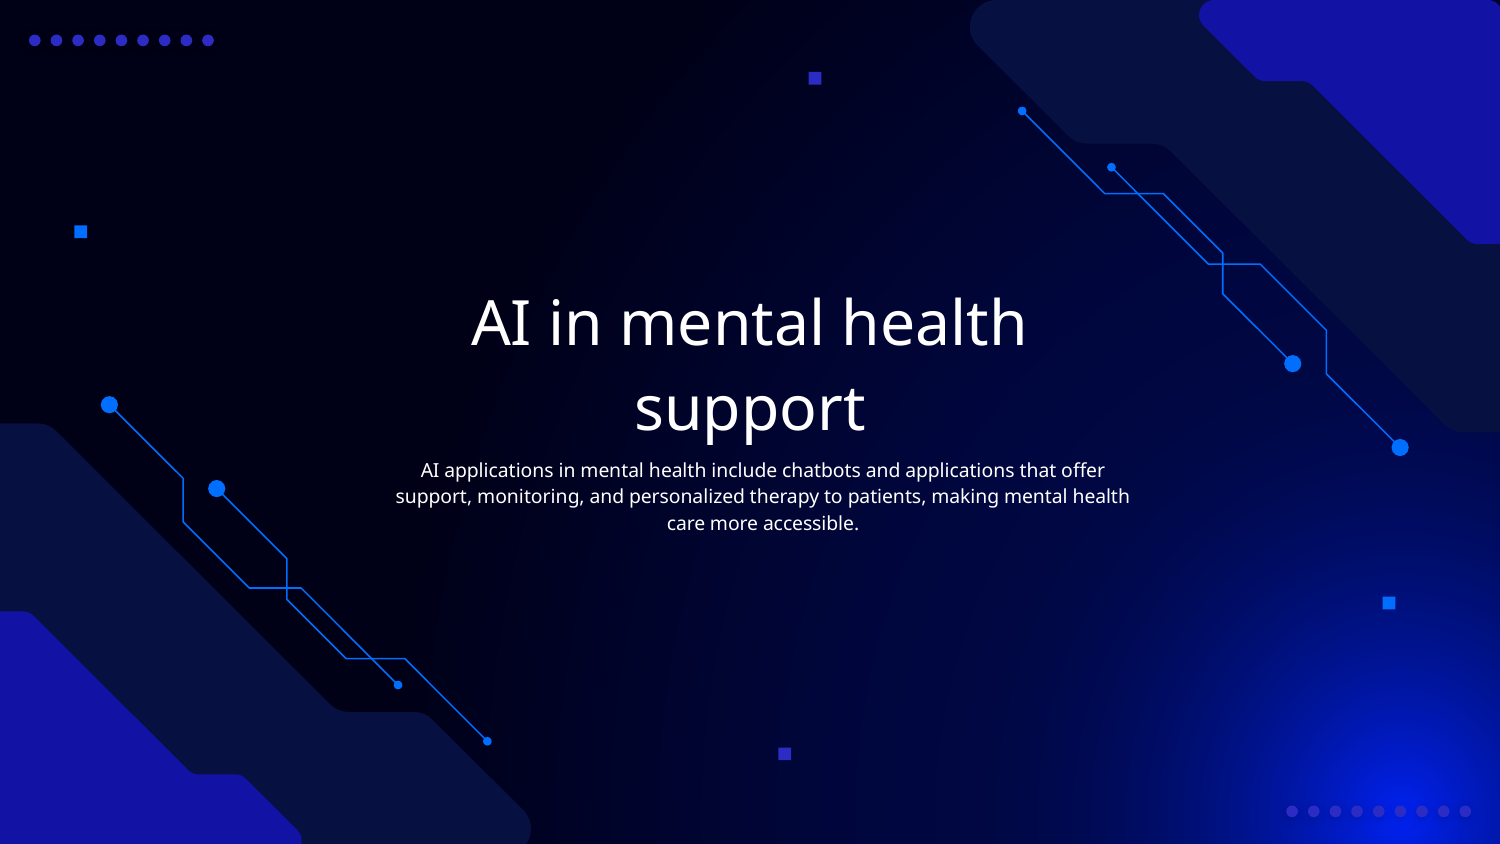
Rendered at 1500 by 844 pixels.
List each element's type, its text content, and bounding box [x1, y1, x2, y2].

picture [0, 0, 1500, 844]
title AI in mental health support [350, 225, 1150, 442]
subtitle AI applications in mental health include chatbots and applications that offer support, monitoring, and personalized therapy to patients, making mental health care more accessible. [350, 442, 1150, 552]
